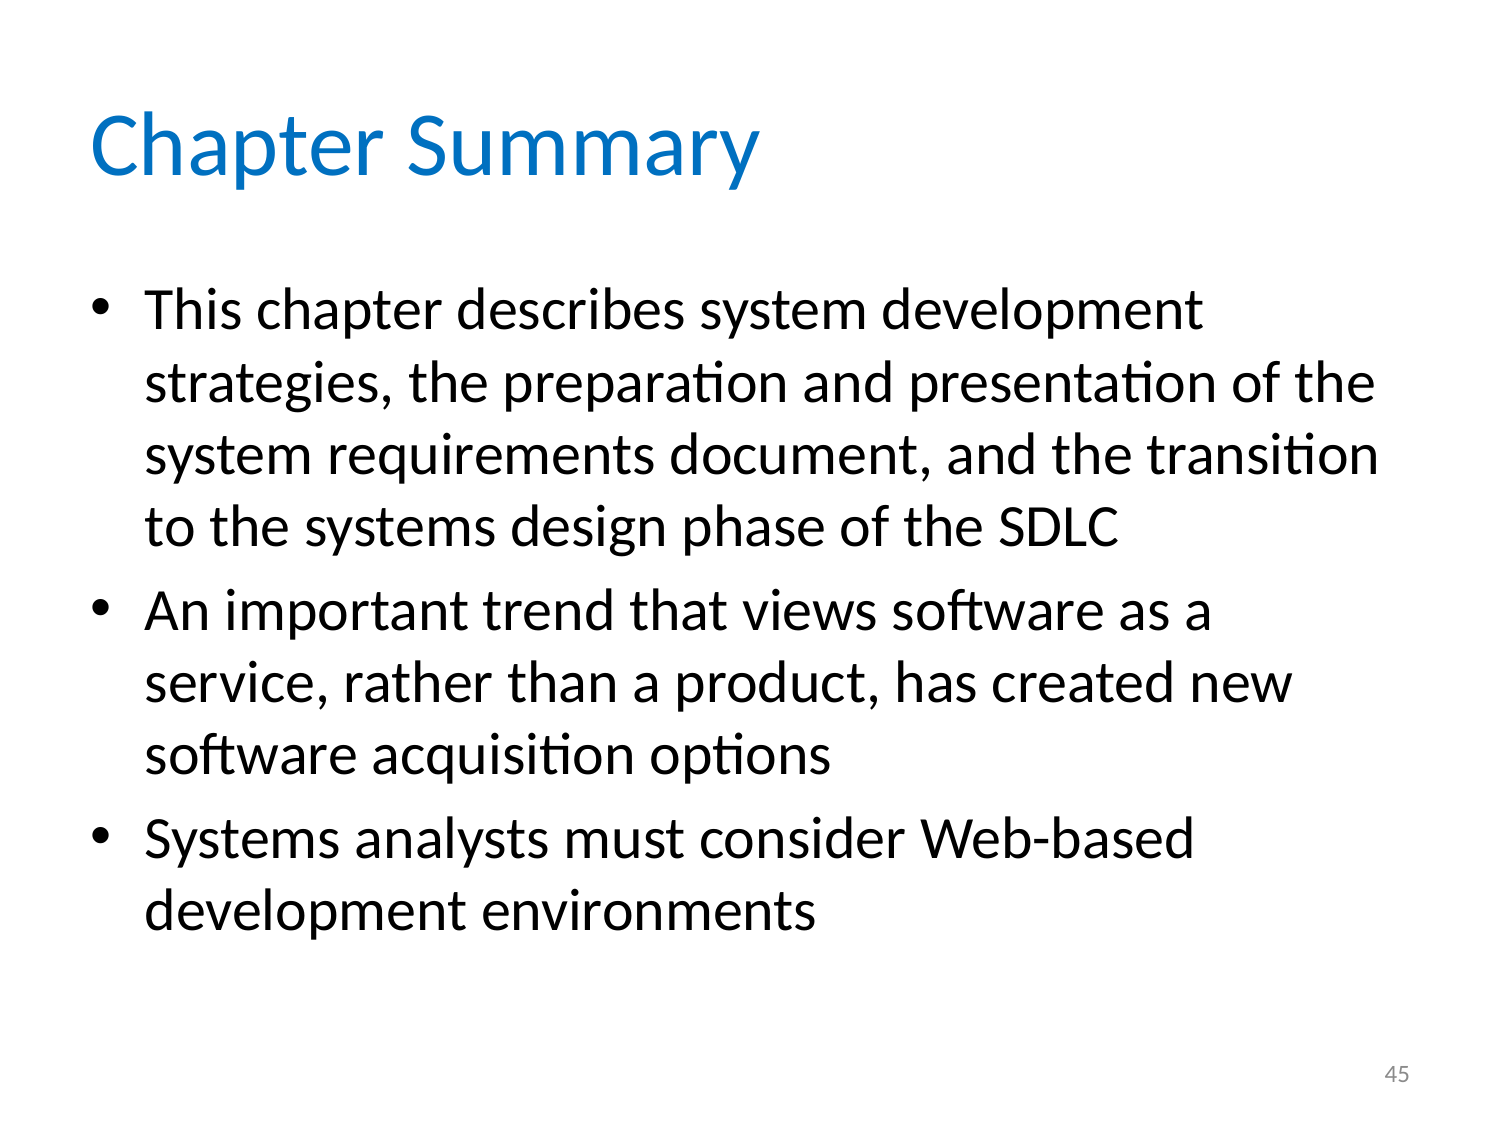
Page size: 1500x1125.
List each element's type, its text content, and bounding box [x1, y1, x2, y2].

title Chapter Summary [74, 44, 1426, 233]
slide_number 45 [1074, 1042, 1425, 1103]
list This chapter describes system development strategies, the preparation and presentation of the system requirements document, and the transition to the systems design phase of the SDLC An important trend that views software as a service, rather than a product, has created new software acquisition options Systems analysts must consider Web-based development environments [74, 262, 1426, 1006]
